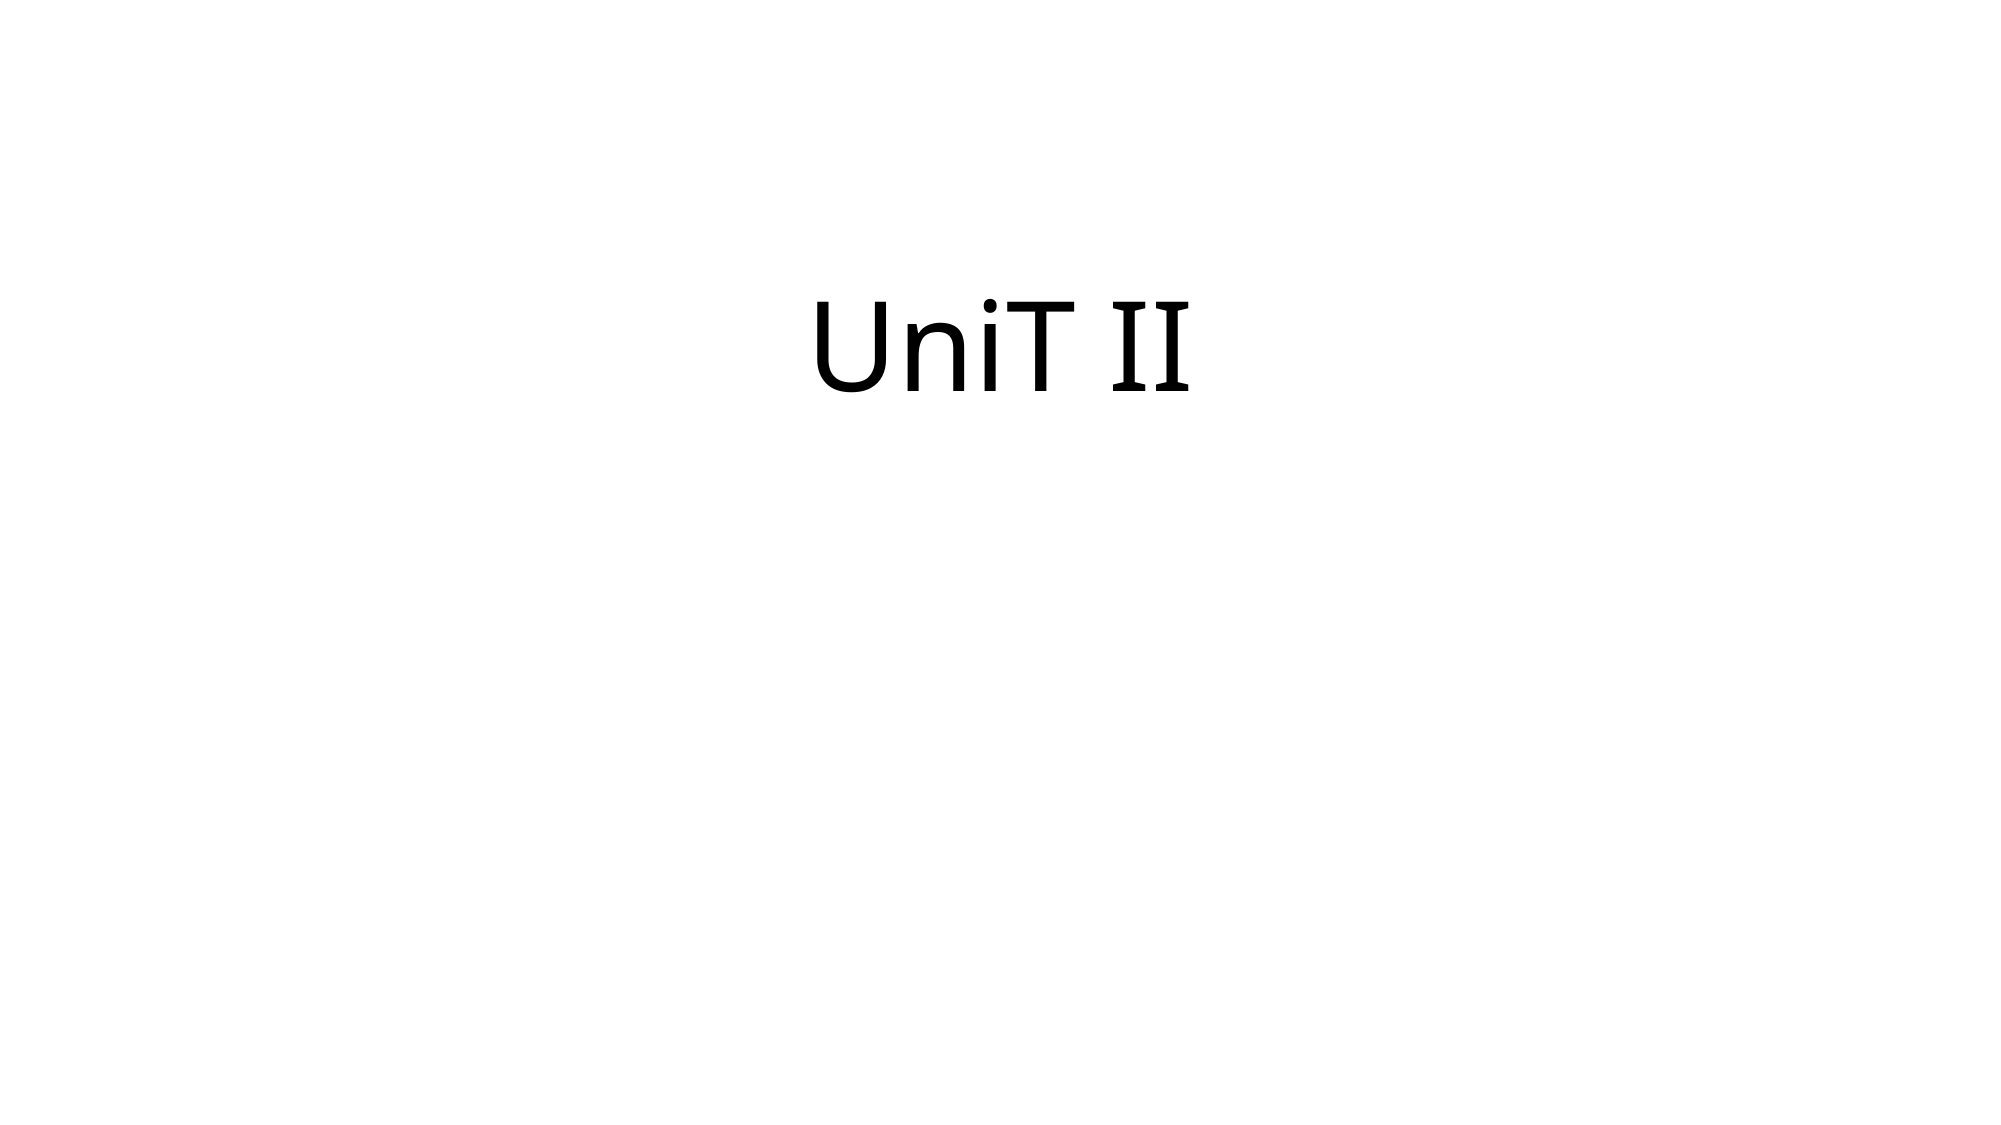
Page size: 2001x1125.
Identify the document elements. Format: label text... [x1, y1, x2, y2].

title UniT II [249, 184, 1750, 576]
